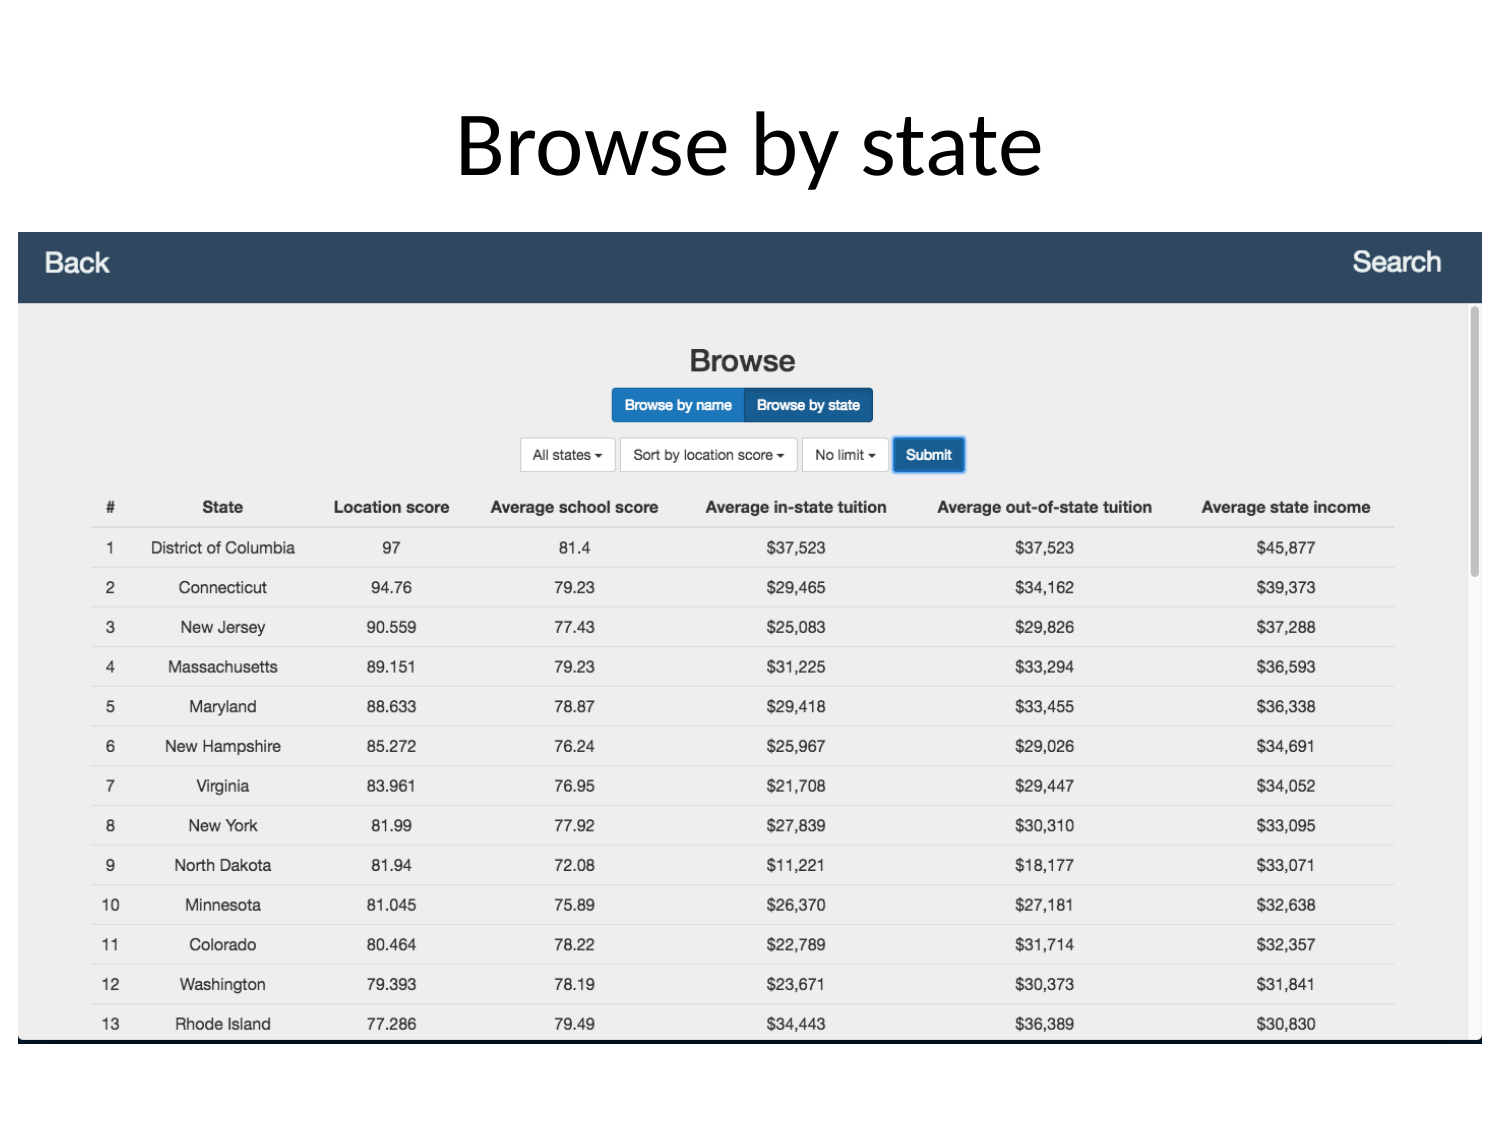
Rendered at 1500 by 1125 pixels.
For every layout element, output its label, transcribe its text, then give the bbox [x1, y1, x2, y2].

picture [17, 232, 1482, 1044]
title Browse by state [75, 45, 1425, 230]
